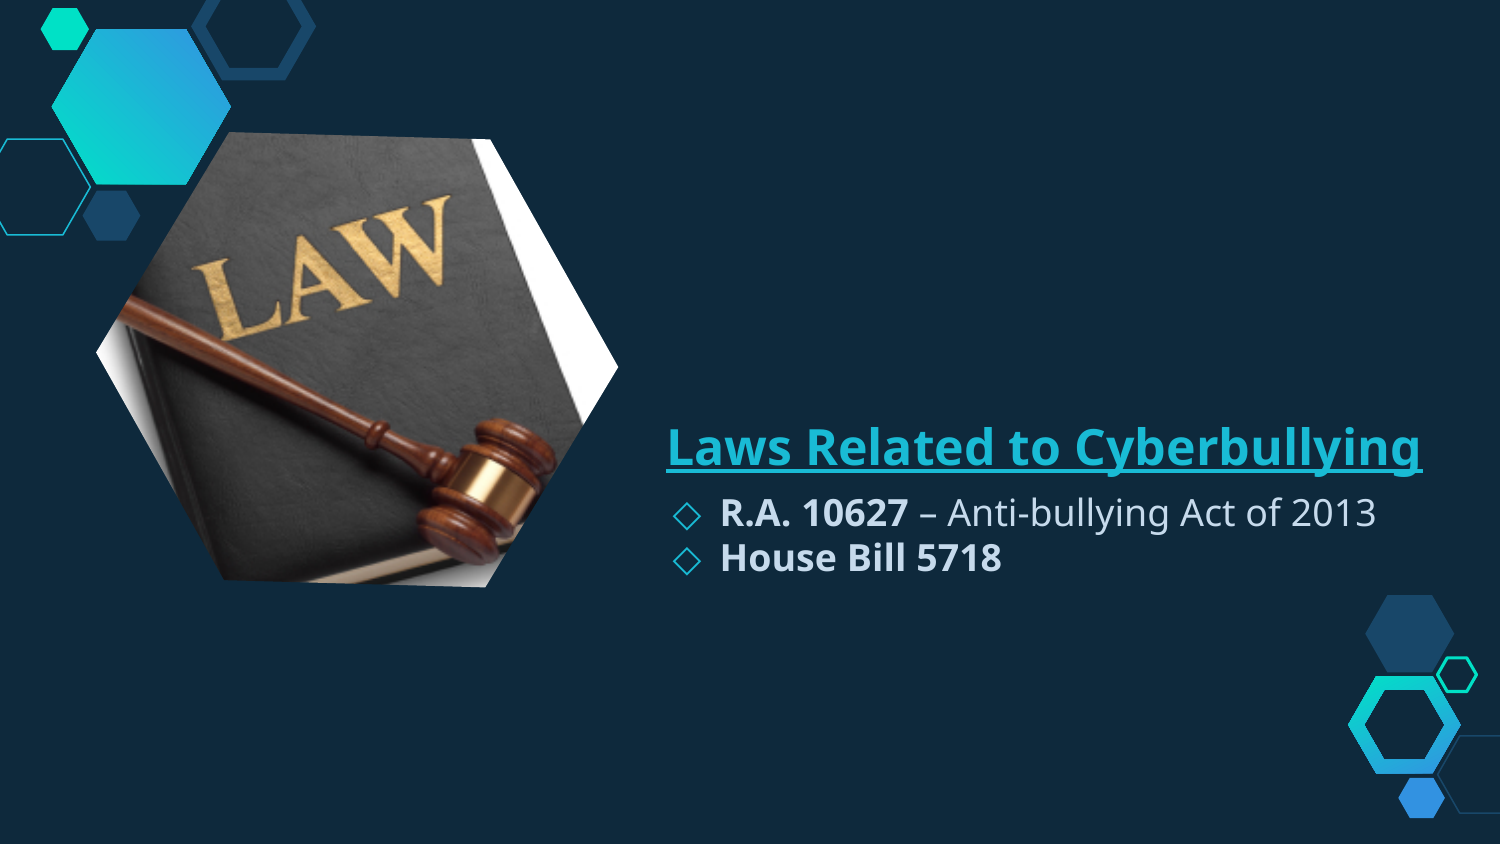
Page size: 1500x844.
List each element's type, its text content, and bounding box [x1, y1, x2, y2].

subtitle R.A. 10627 – Anti-bullying Act of 2013 House Bill 5718 [657, 474, 1437, 720]
text_box [96, 132, 619, 588]
title Laws Related to Cyberbullying [651, 400, 1470, 495]
